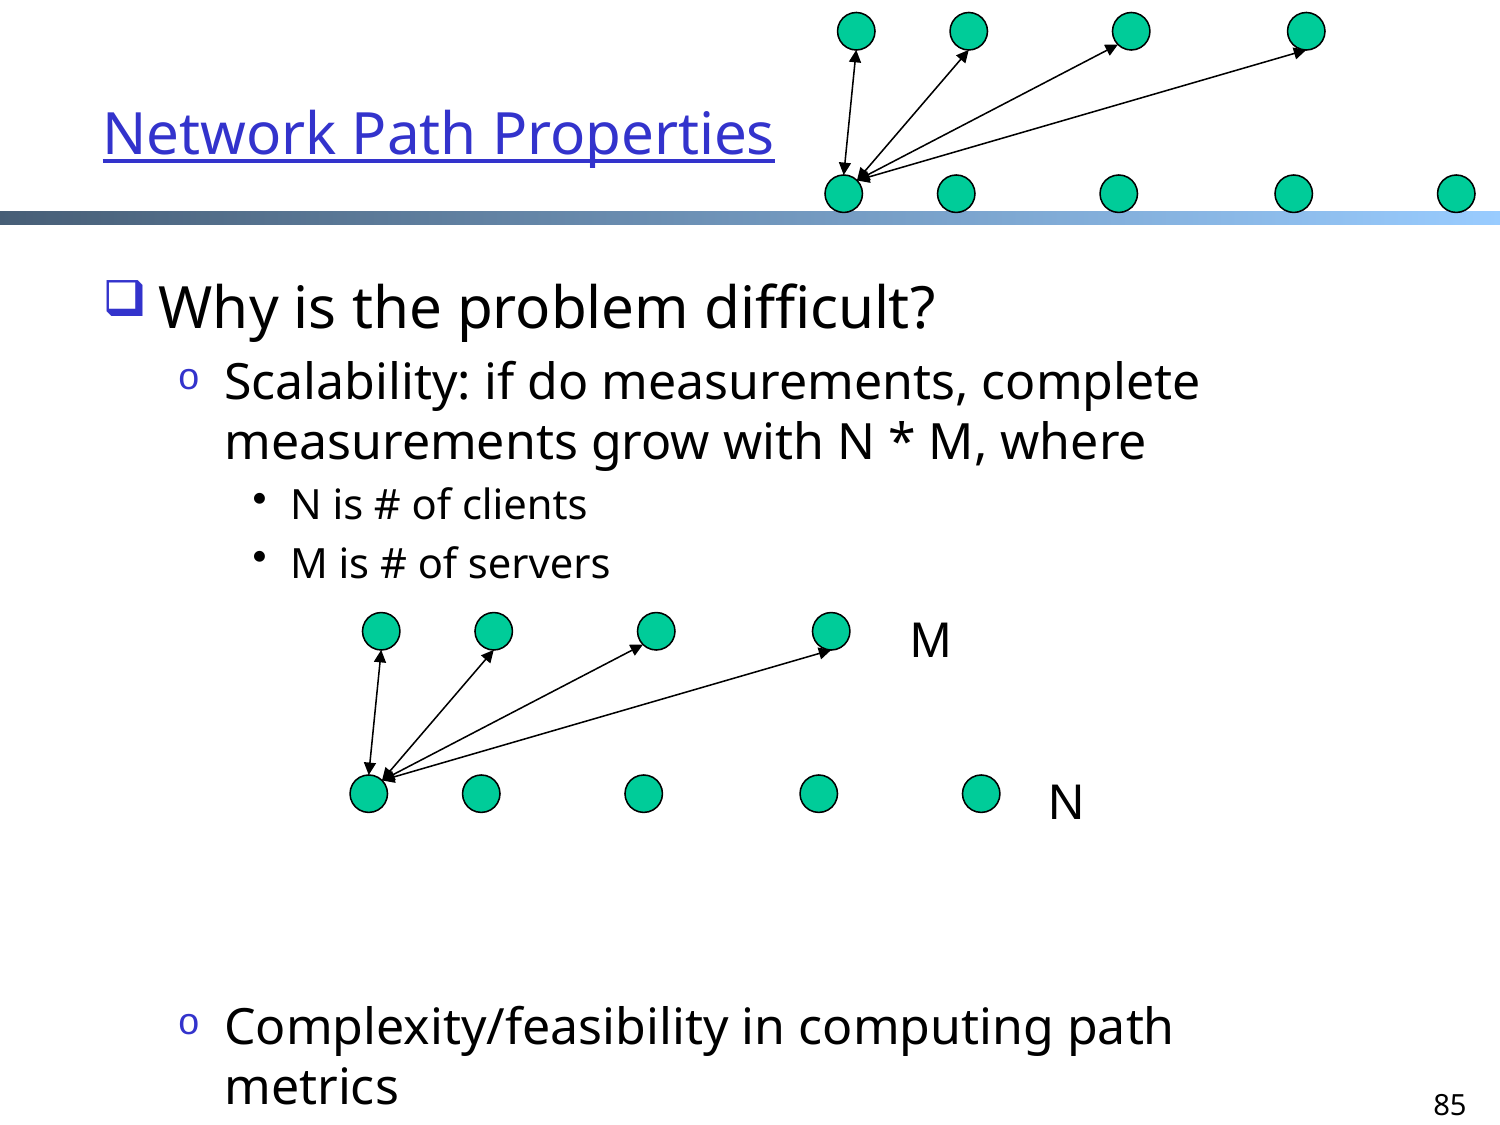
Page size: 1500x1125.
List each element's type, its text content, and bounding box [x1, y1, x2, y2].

slide_number 85 [1406, 1078, 1482, 1125]
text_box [824, 12, 1476, 213]
list Why is the problem difficult? Scalability: if do measurements, complete measurements grow with N * M, where N is # of clients M is # of servers Complexity/feasibility in computing path metrics [87, 262, 1363, 1025]
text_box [349, 599, 1096, 824]
title Network Path Properties [87, 37, 1363, 225]
